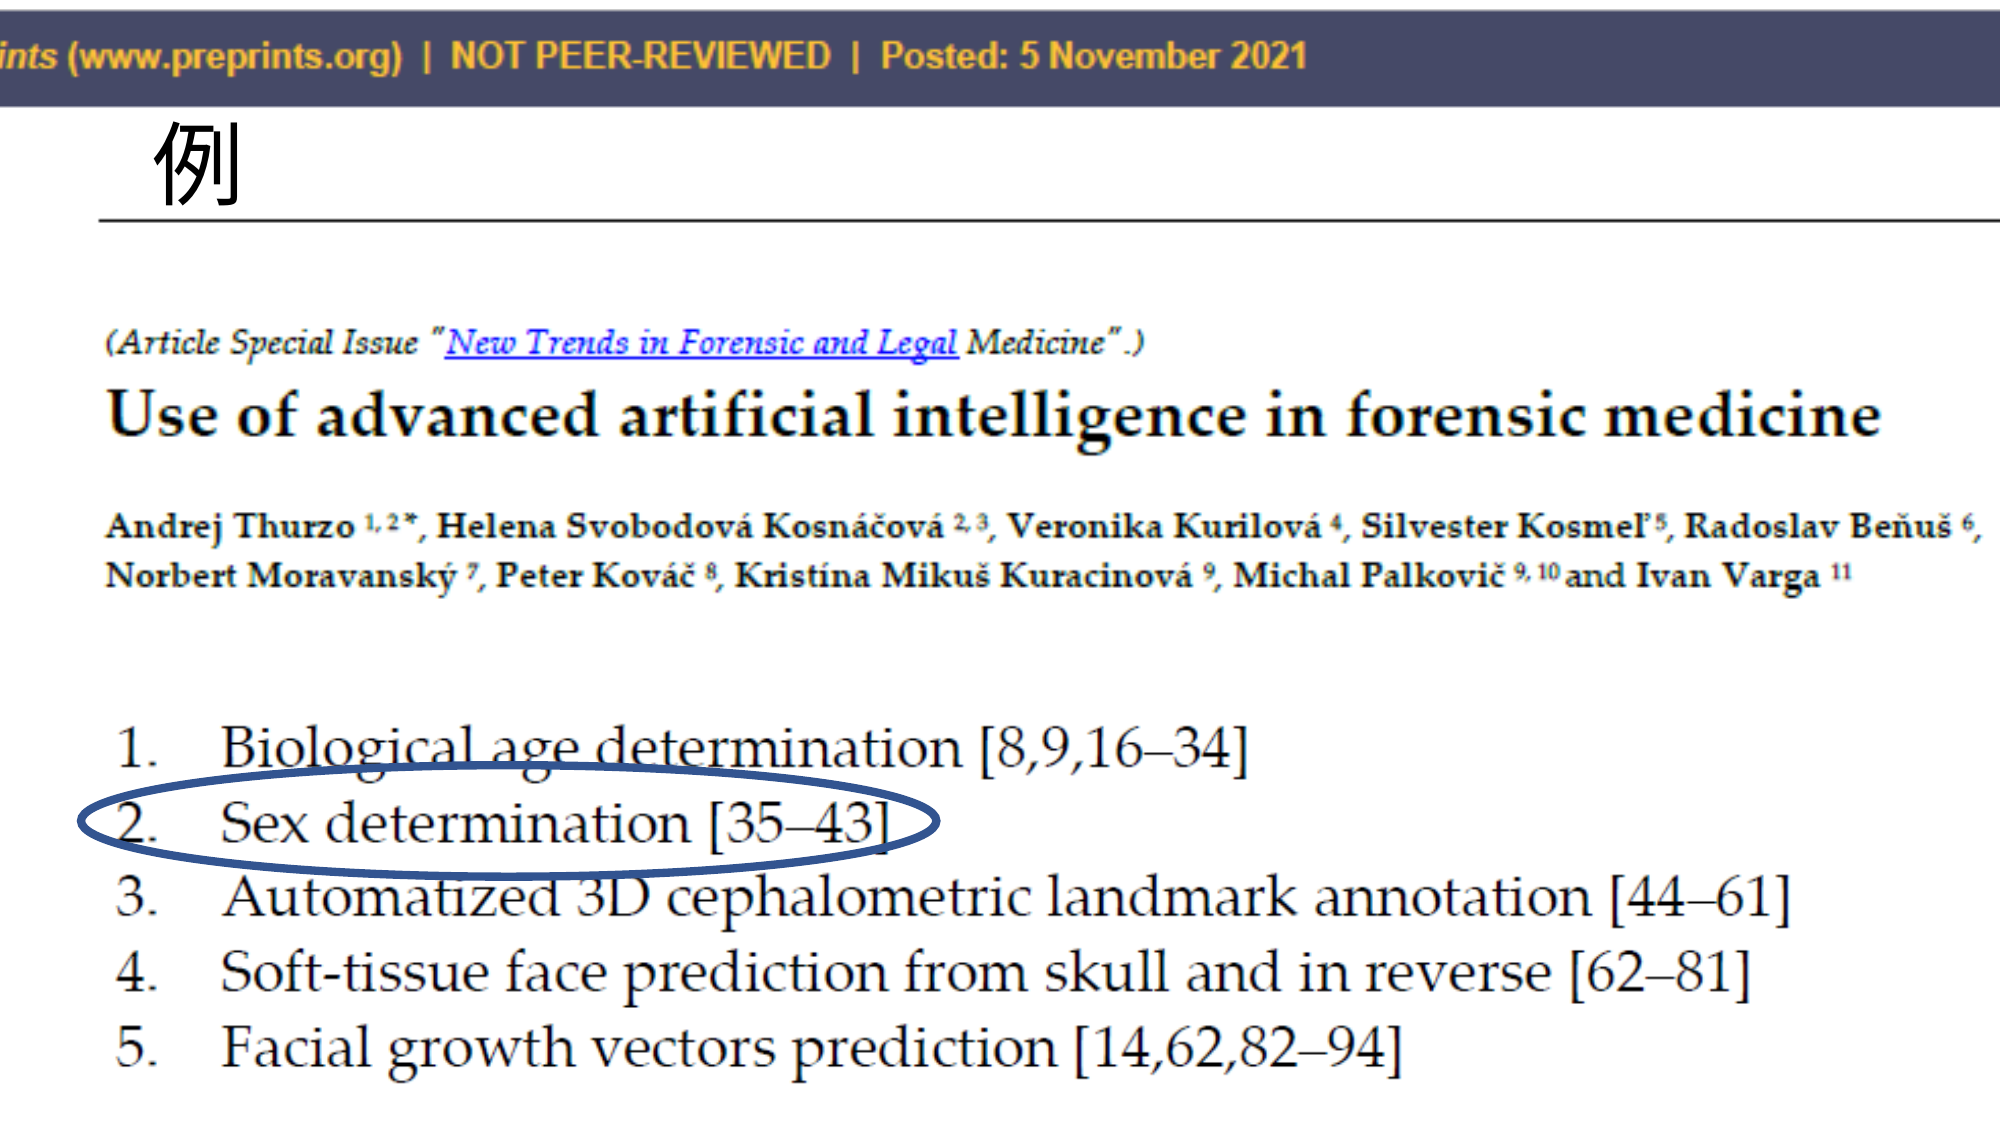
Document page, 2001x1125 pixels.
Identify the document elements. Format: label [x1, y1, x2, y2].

picture [102, 690, 1821, 1116]
picture [0, 9, 2000, 640]
text_box [79, 802, 102, 840]
